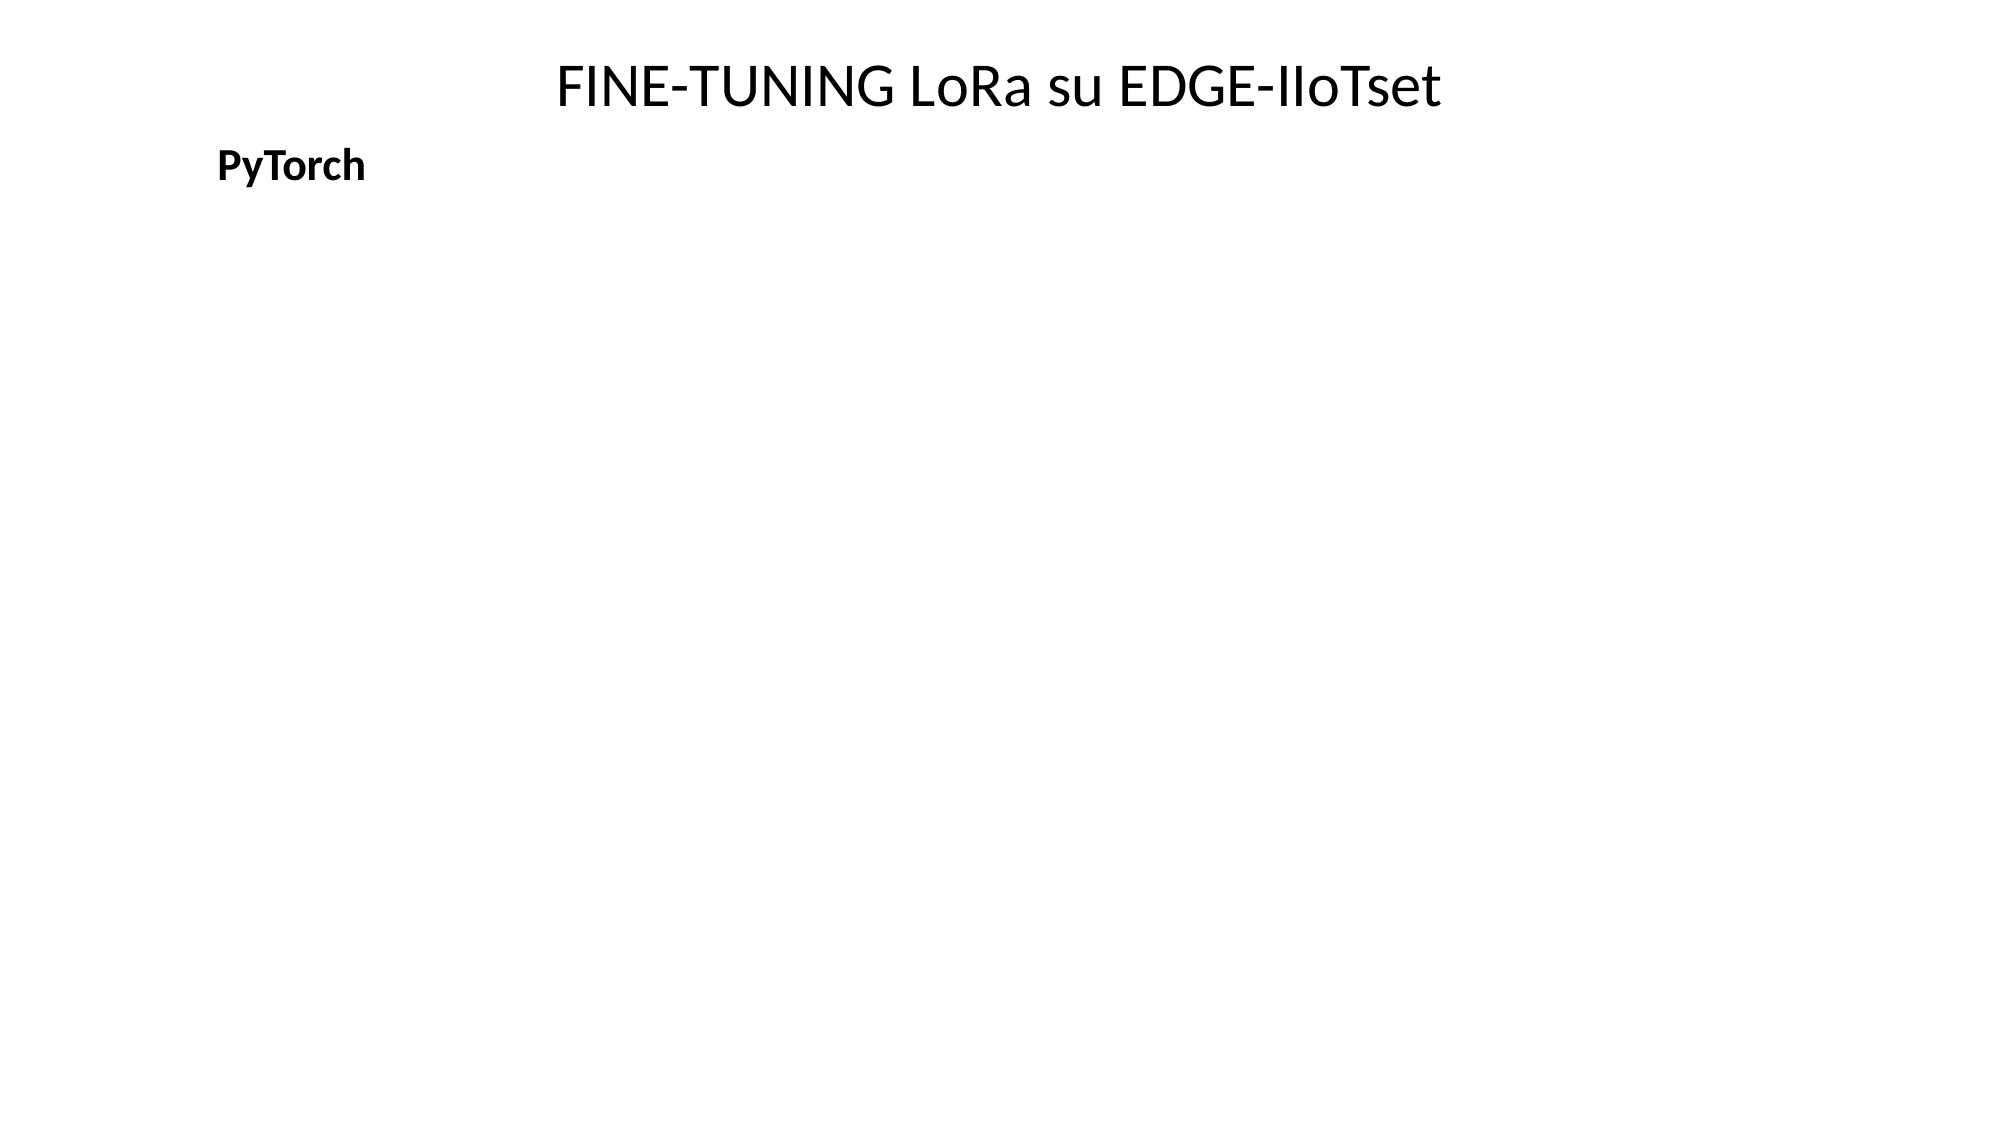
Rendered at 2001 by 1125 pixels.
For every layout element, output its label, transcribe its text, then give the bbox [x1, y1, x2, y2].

text_box PyTorch [183, 127, 400, 198]
text_box FINE-TUNING LoRa su EDGE-IIoTset [516, 36, 1483, 127]
